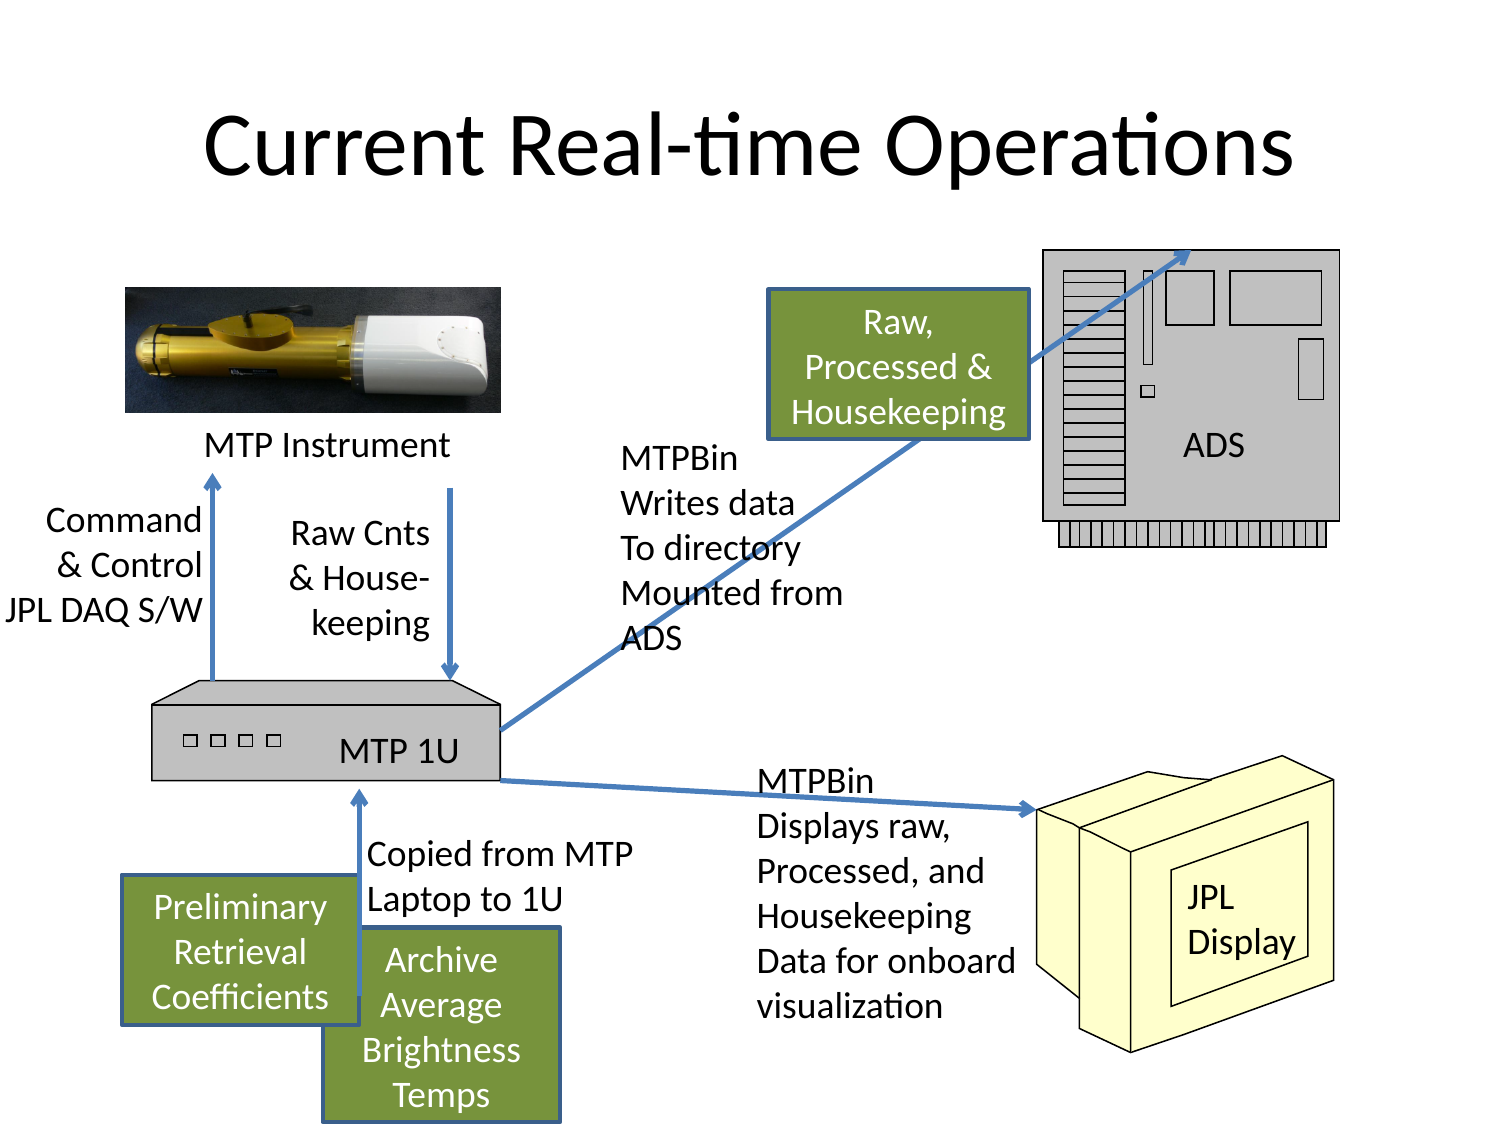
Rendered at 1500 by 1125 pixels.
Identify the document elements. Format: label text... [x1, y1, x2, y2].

text_box Command & Control JPL DAQ S/W [0, 487, 208, 638]
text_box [151, 680, 501, 781]
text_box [500, 249, 1044, 705]
text_box Copied from MTP Laptop to 1U [363, 821, 649, 927]
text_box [124, 287, 494, 474]
text_box MTPBin Displays raw, Processed, and Housekeeping Data for onboard visualization [741, 818, 1031, 1034]
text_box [1045, 249, 1340, 548]
text_box MTPBin Displays raw, Processed, and Housekeeping Data for onboard visualization [741, 748, 1032, 778]
text_box Preliminary Retrieval Coefficients [120, 873, 361, 1027]
title Current Real-time Operations [75, 45, 1425, 233]
text_box Archive Average Brightness Temps [321, 927, 562, 1124]
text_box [499, 780, 1037, 811]
text_box Raw Cnts & House- keeping [273, 500, 445, 651]
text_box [1036, 755, 1334, 1053]
